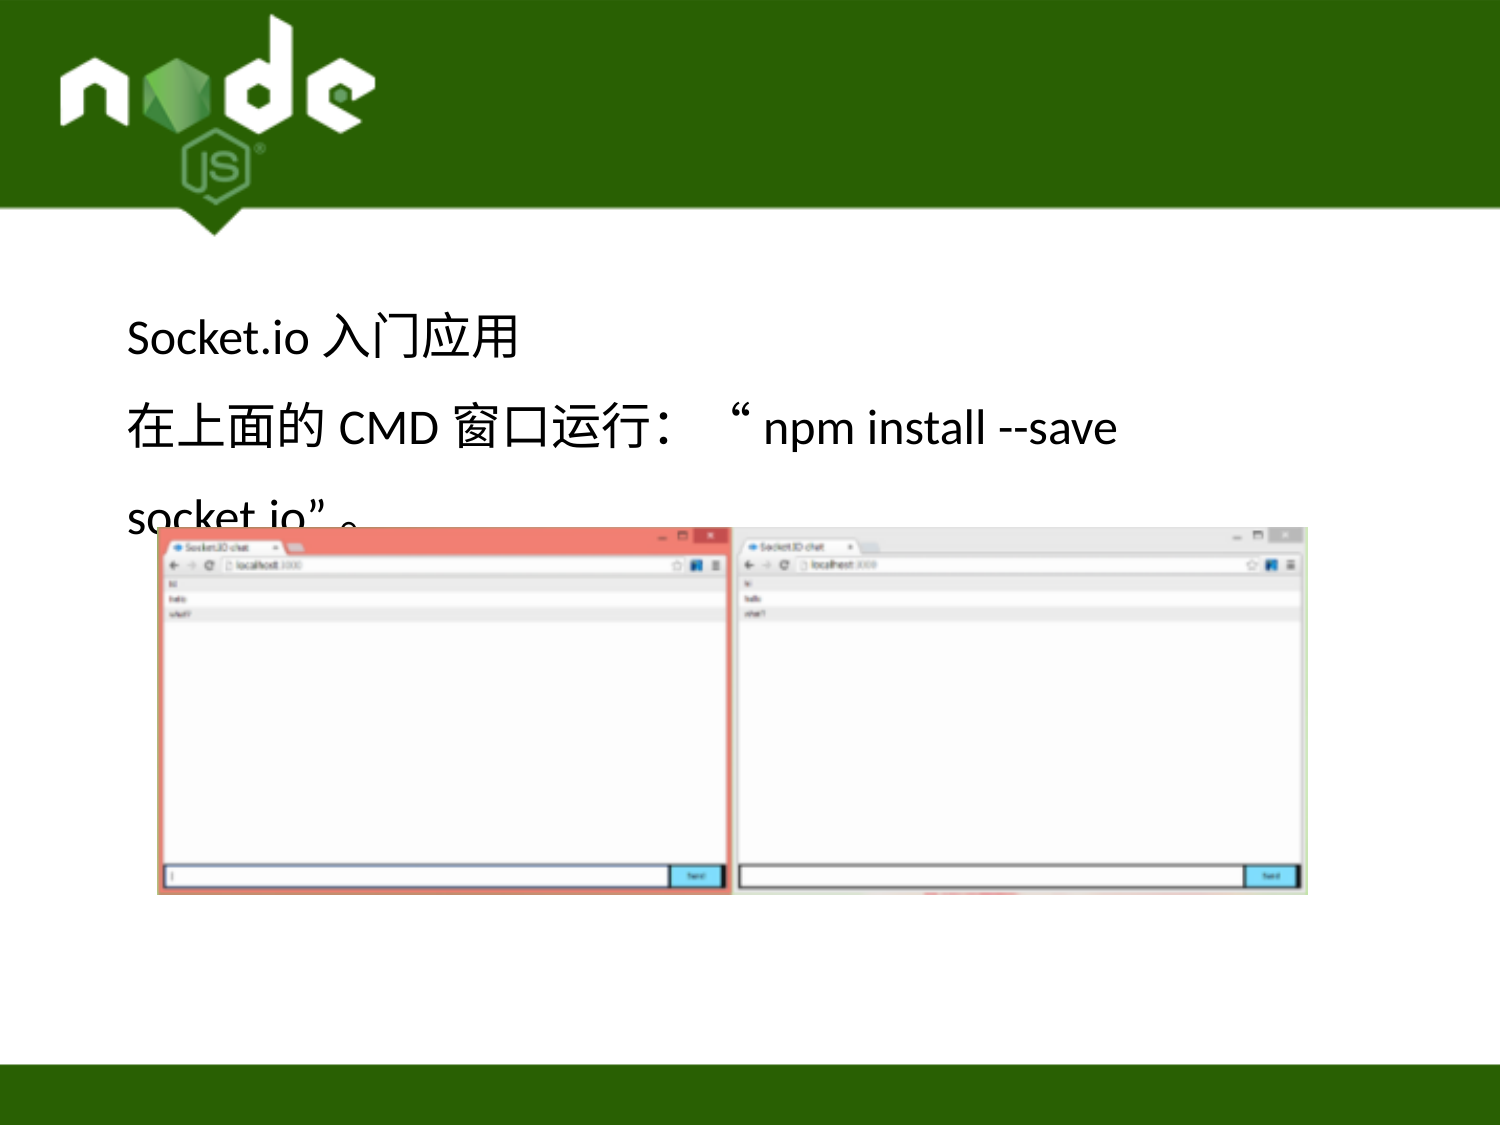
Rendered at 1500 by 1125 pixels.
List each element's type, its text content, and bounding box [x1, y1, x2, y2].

text_box Socket.io入门应用 在上面的CMD窗口运行：“npm install --save socket.io”。 [112, 267, 1353, 552]
picture [0, 0, 1500, 1125]
